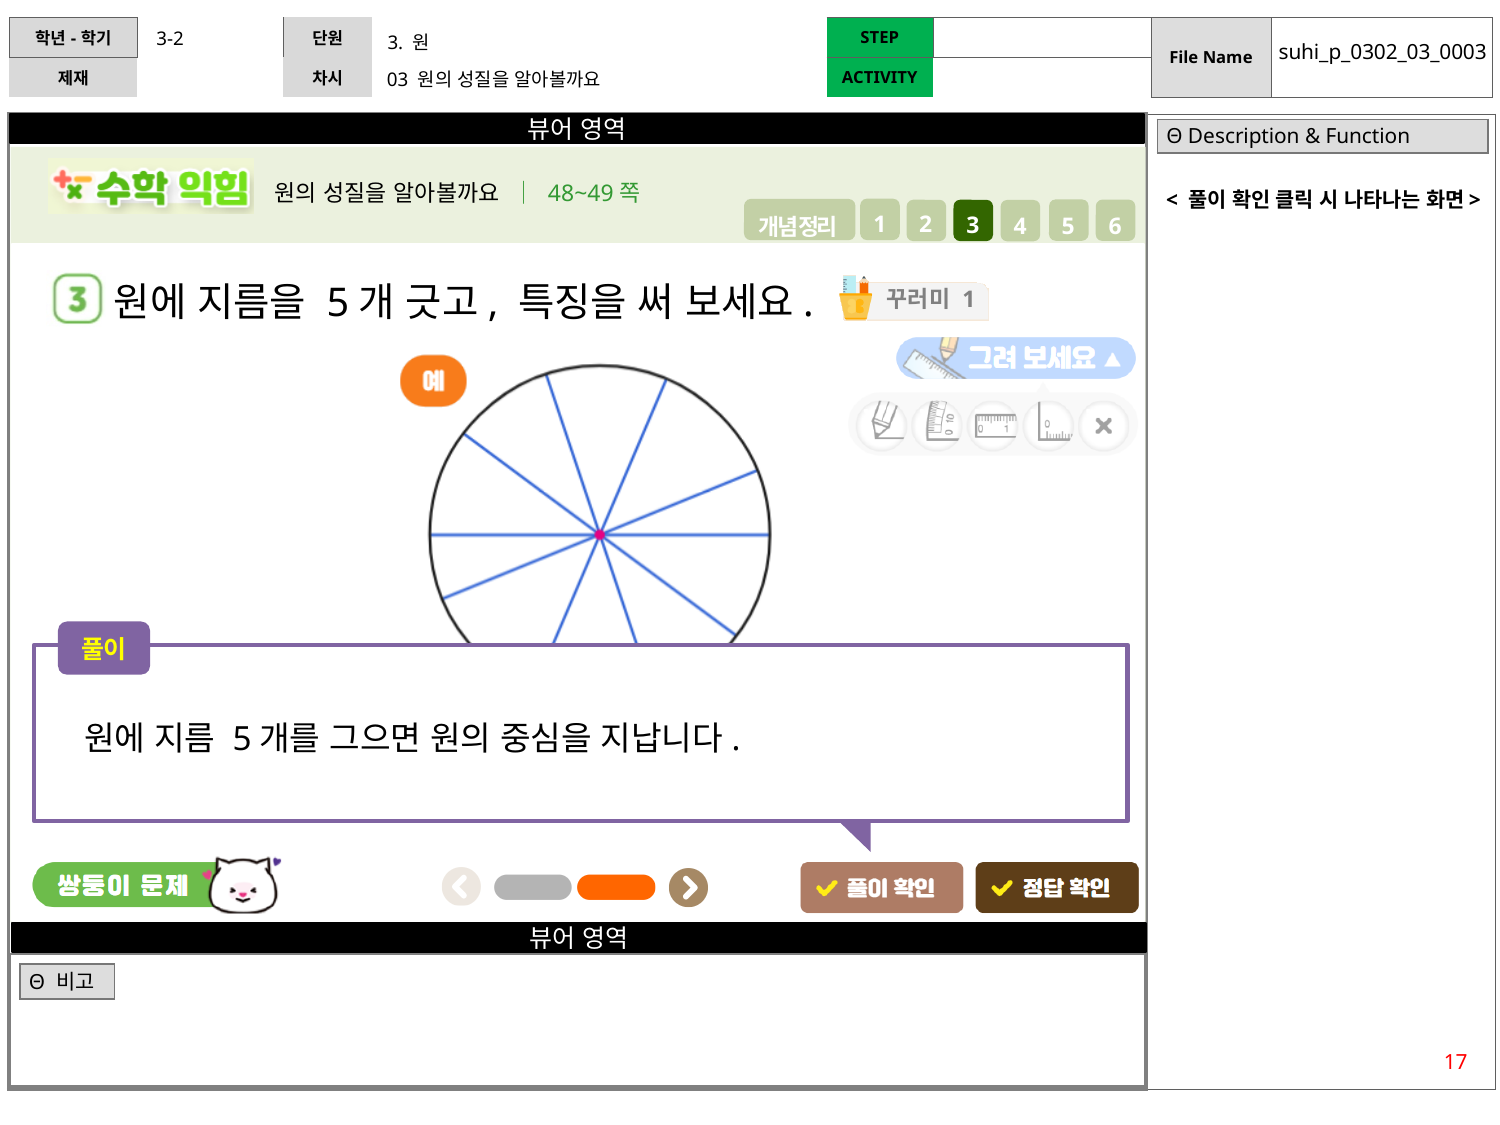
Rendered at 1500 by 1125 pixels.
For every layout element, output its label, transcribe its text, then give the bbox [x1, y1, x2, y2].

picture [397, 331, 795, 621]
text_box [33, 621, 1128, 853]
picture [845, 331, 1141, 459]
picture [46, 270, 106, 328]
picture [798, 859, 965, 915]
text_box 3-2 [141, 18, 284, 55]
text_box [440, 864, 710, 909]
text_box 원의 성질을 알아볼까요 │ 48~49쪽 [259, 171, 1019, 214]
picture [29, 850, 289, 915]
picture [974, 859, 1141, 915]
text_box [812, 326, 1141, 483]
table_header Θ Description & Function [1158, 120, 1487, 152]
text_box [838, 274, 998, 322]
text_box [743, 188, 1136, 246]
text_box < 풀이 확인 클릭 시 나타나는 화면> [1151, 179, 1500, 219]
picture [48, 158, 254, 214]
text_box suhi_p_0302_03_0003 [1263, 30, 1500, 71]
text_box 3. 원 [372, 23, 828, 48]
text_box 원에 지름을 5개 긋고, 특징을 써 보세요. [104, 268, 1134, 332]
text_box 03 원의 성질을 알아볼까요 [372, 60, 821, 96]
